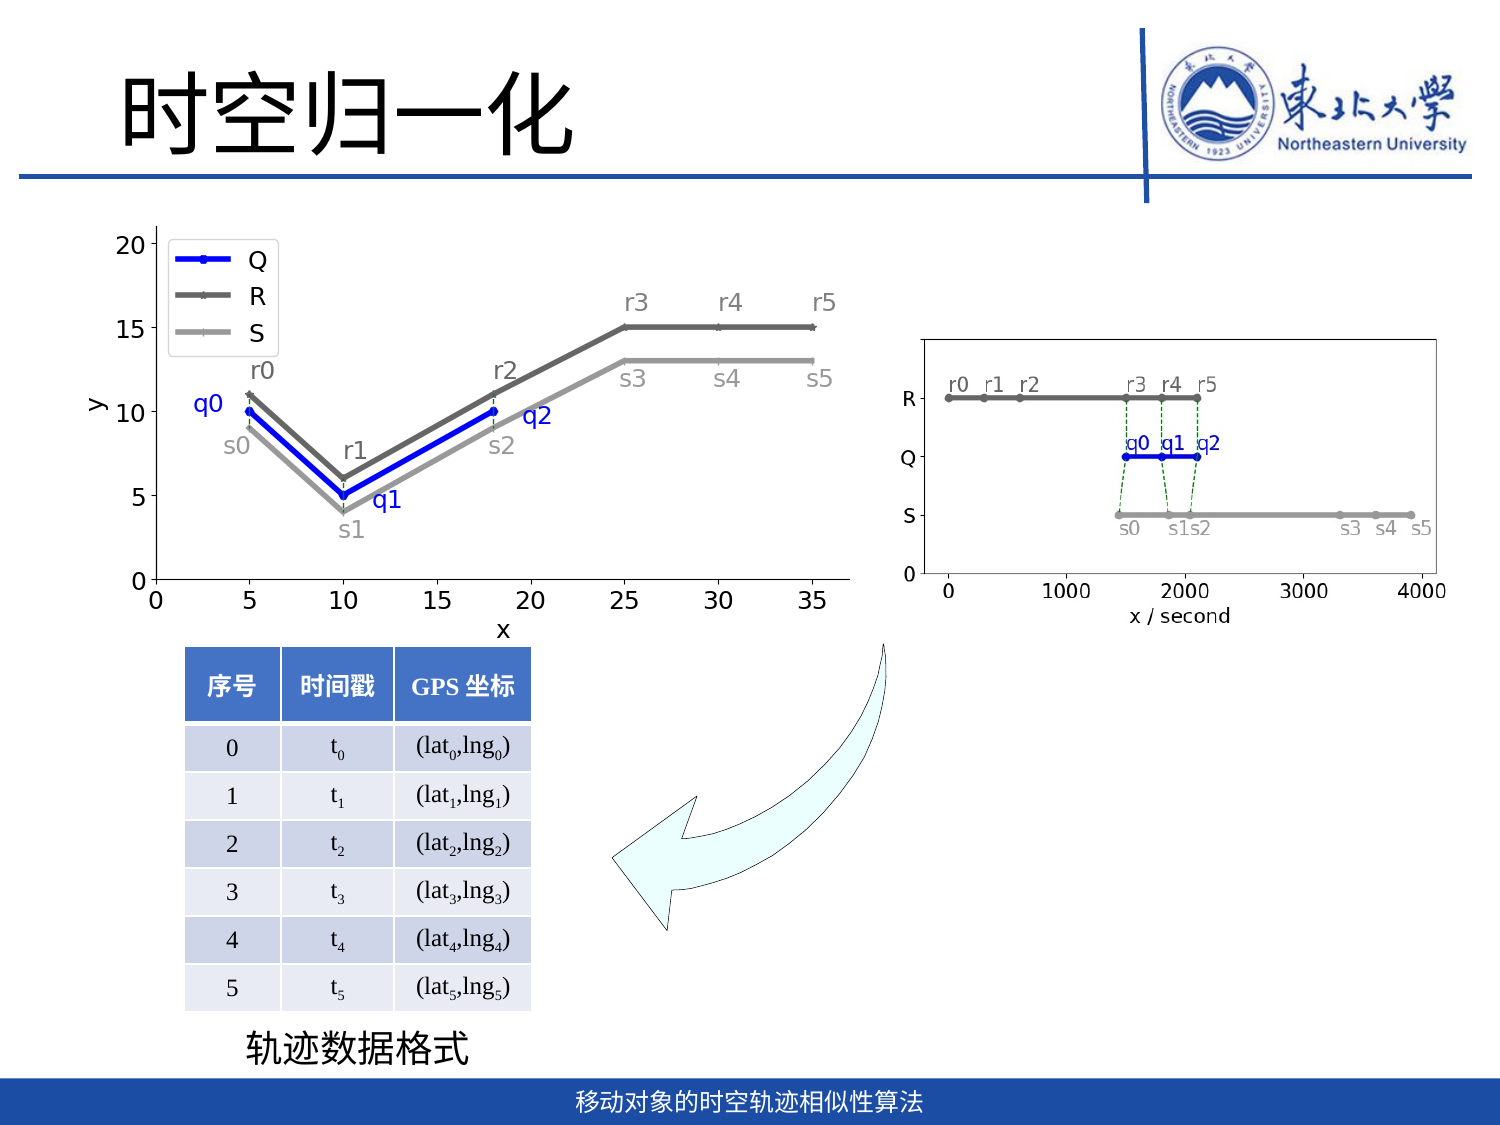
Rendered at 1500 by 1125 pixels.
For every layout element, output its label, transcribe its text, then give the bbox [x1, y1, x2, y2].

table_cell t1 [282, 773, 393, 819]
table_cell t4 [282, 917, 393, 963]
table_cell 2 [185, 821, 280, 867]
table_cell (lat0,lng0) [395, 726, 531, 771]
table_cell (lat1,lng1) [395, 773, 531, 819]
text_box 移动对象的时空轨迹相似性算法 [0, 1077, 1500, 1125]
table_cell 5 [185, 965, 280, 1011]
table_cell (lat4,lng4) [395, 917, 531, 963]
table_cell t2 [282, 821, 393, 867]
table_cell (lat3,lng3) [395, 869, 531, 915]
text_box [611, 644, 887, 931]
table_header 时间戳 [282, 647, 393, 721]
table_cell t5 [282, 965, 393, 1011]
table_cell t3 [282, 869, 393, 915]
table_cell (lat2,lng2) [395, 821, 531, 867]
table_header 序号 [185, 647, 280, 721]
table_cell t0 [282, 726, 393, 771]
table_header GPS坐标 [395, 647, 531, 721]
table_cell (lat5,lng5) [395, 965, 531, 1011]
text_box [18, 28, 1475, 204]
picture [77, 211, 1452, 644]
text_box 轨迹数据格式 [230, 1017, 486, 1078]
table_cell 1 [185, 773, 280, 819]
table_cell 0 [185, 726, 280, 771]
table_cell 3 [185, 869, 280, 915]
table_cell 4 [185, 917, 280, 963]
